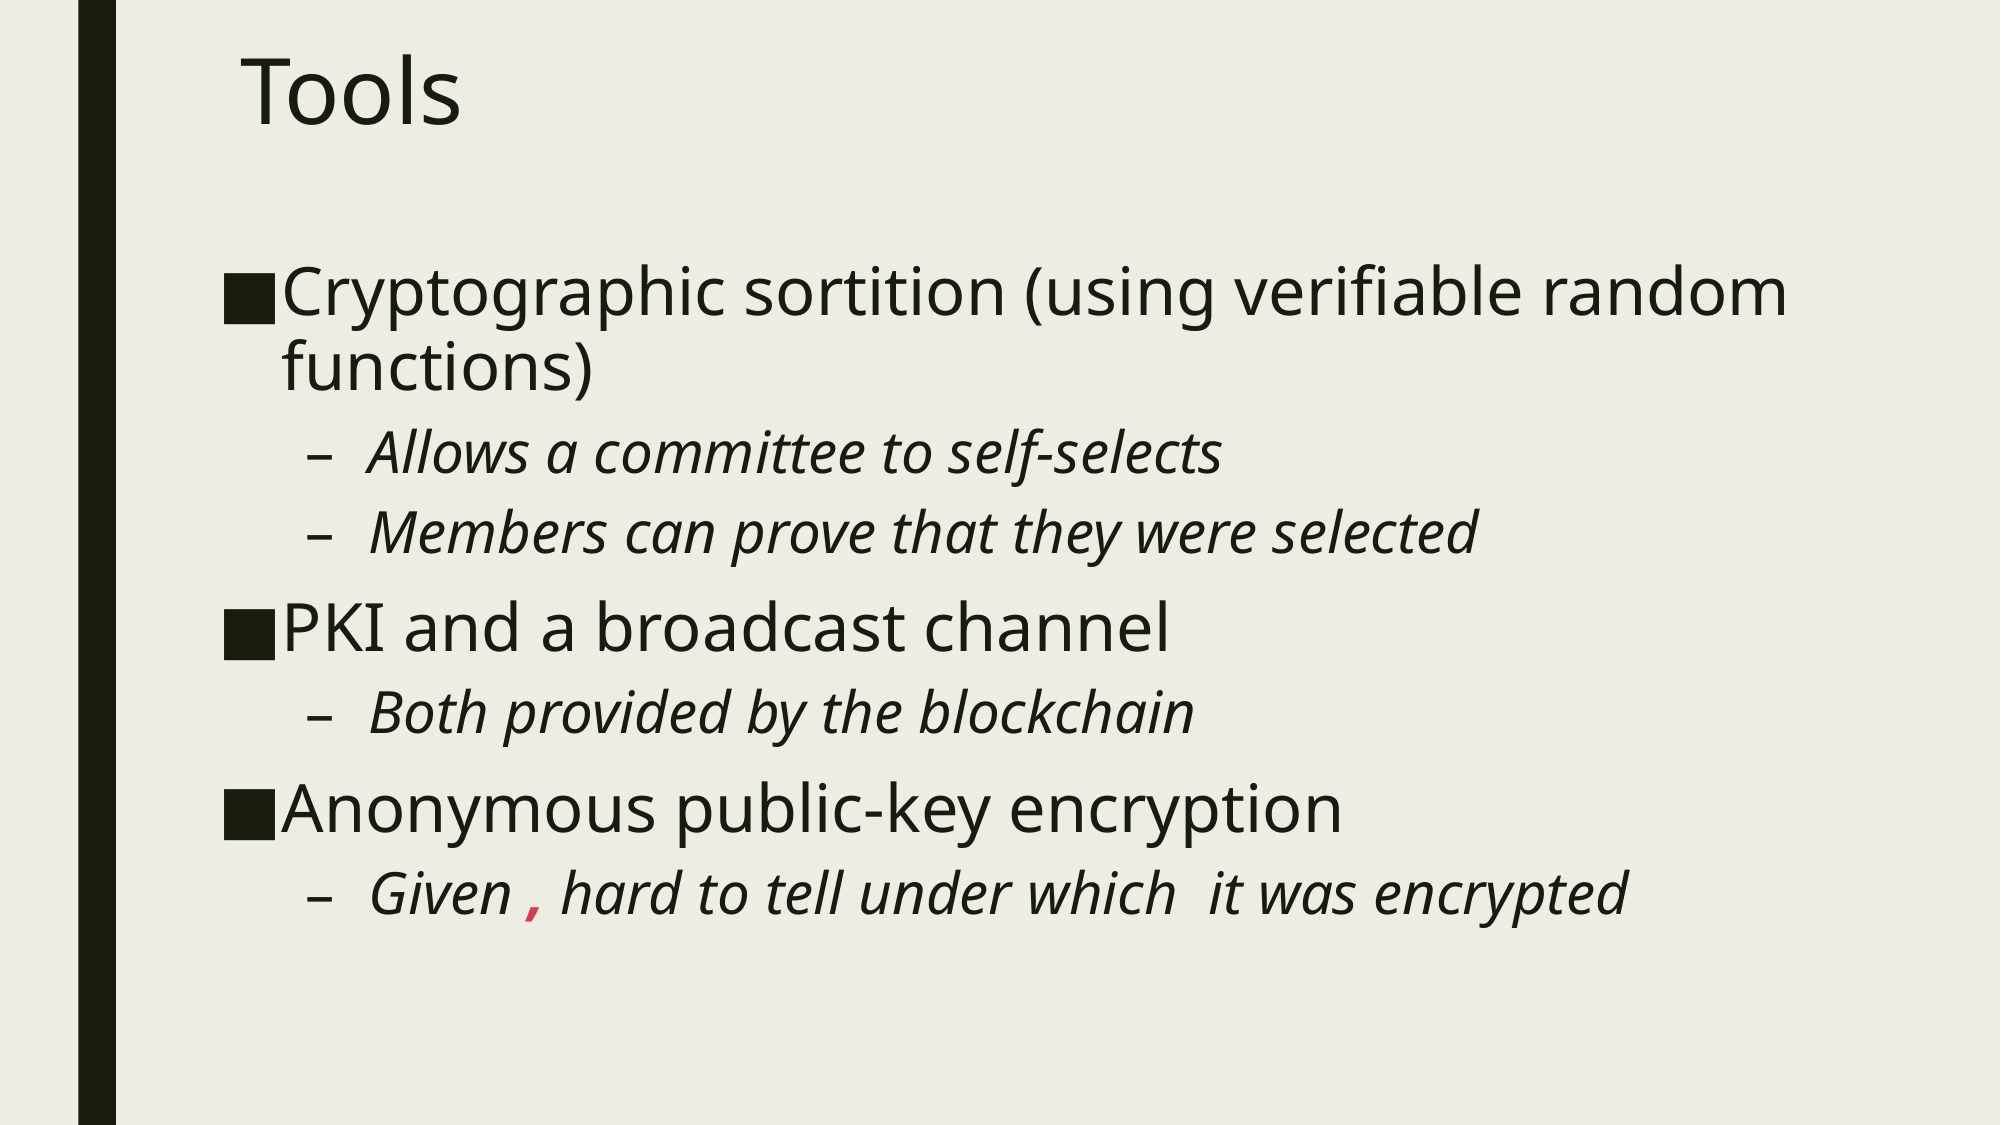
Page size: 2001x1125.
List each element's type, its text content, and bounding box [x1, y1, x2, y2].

title Tools [225, 38, 1800, 200]
